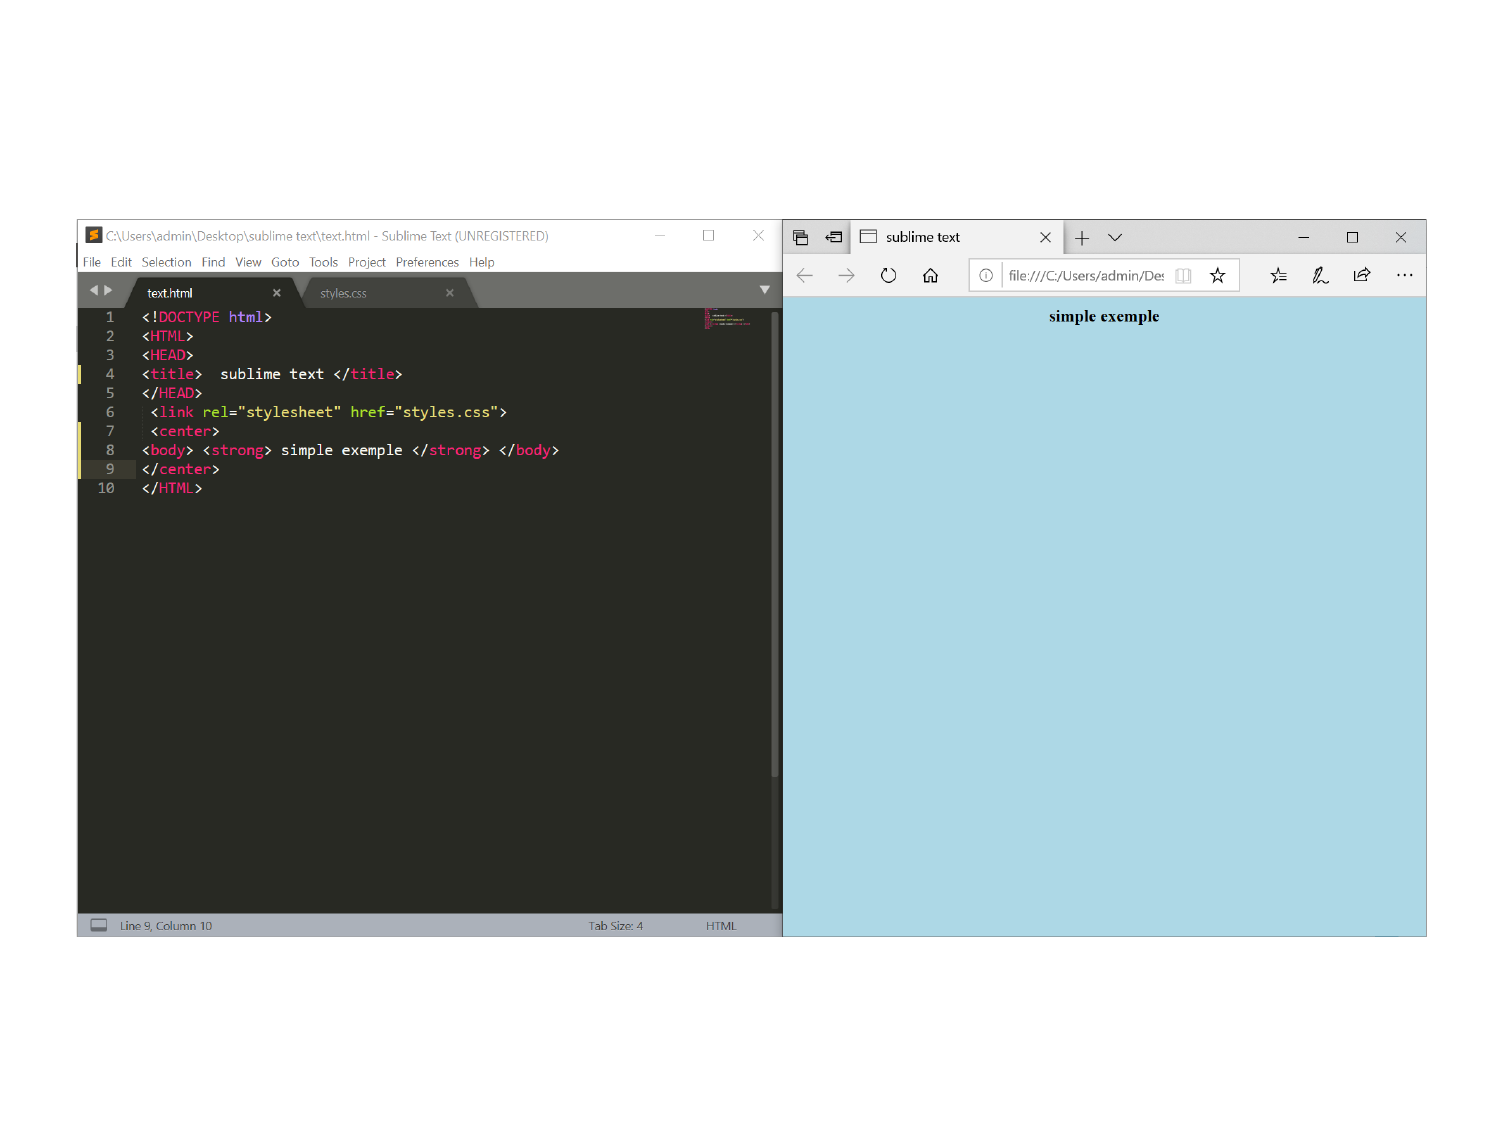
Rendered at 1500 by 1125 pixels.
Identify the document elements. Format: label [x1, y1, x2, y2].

list [76, 219, 1427, 938]
